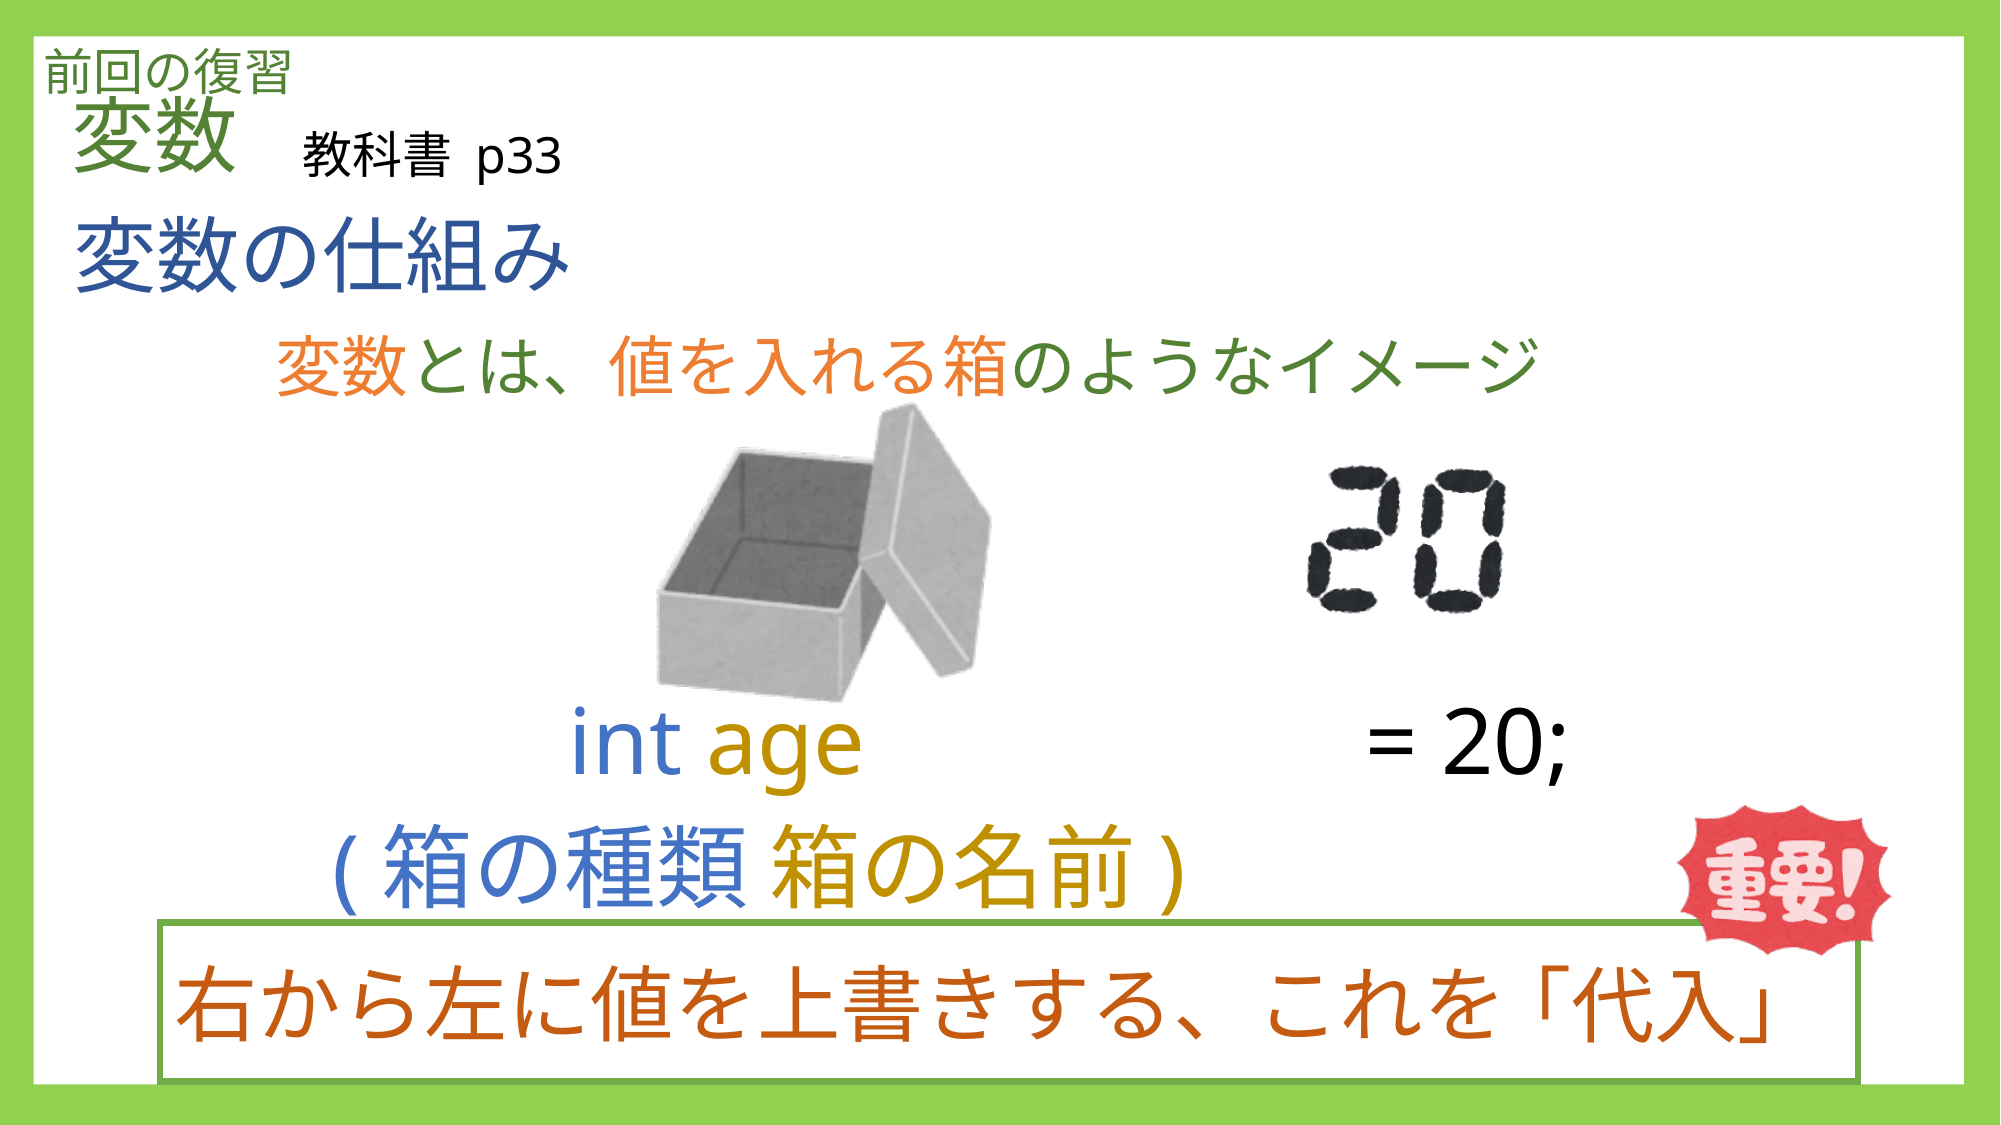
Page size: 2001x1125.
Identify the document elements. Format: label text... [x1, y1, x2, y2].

picture [646, 391, 1009, 740]
text_box 教科書 p33 [287, 116, 579, 191]
text_box int age [553, 675, 881, 801]
text_box 前回の復習 [29, 33, 309, 108]
text_box 変数 [56, 108, 253, 191]
text_box = 20; [1350, 675, 1586, 801]
text_box 変数とは、値を入れる箱のようなイメージ [260, 317, 1558, 412]
picture [1298, 458, 1515, 623]
picture [1672, 802, 1897, 963]
text_box (箱の種類 箱の名前) [317, 802, 1201, 927]
text_box 変数の仕組み [58, 195, 588, 311]
text_box 「代入」 [1473, 945, 1837, 1061]
text_box 右から左に値を上書きする、これを [159, 922, 1859, 1083]
